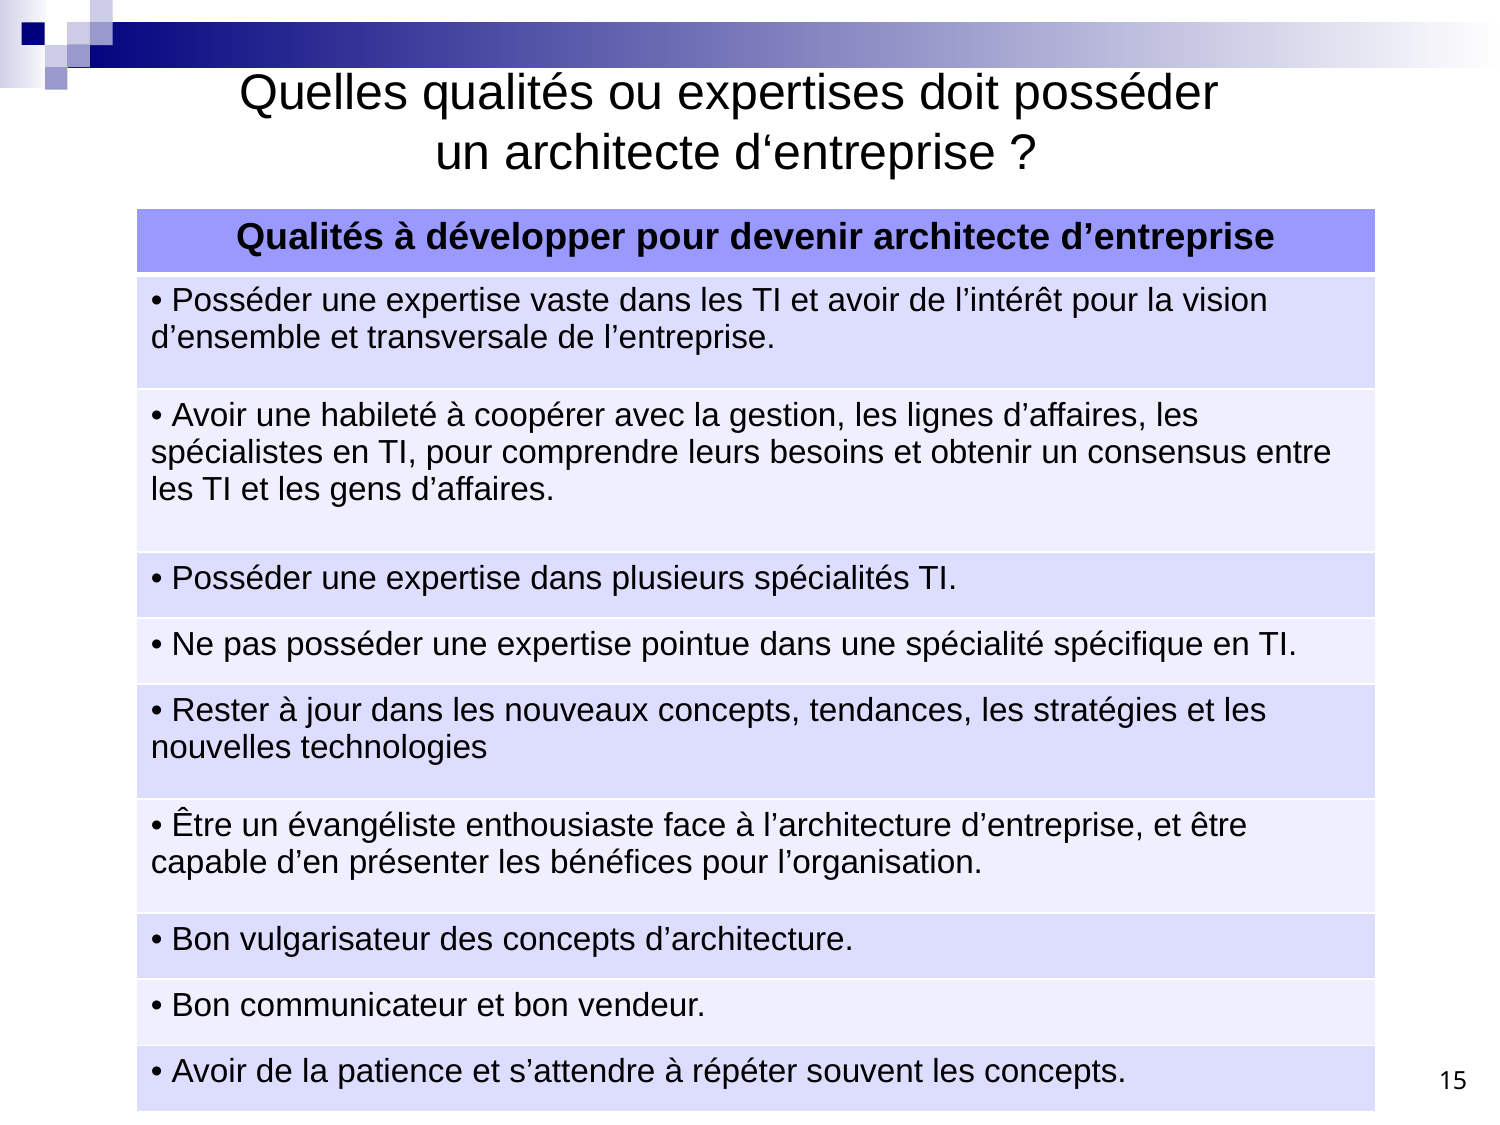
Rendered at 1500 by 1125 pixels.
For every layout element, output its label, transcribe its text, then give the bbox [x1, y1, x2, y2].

table_header Qualités à développer pour devenir architecte d’entreprise [137, 209, 1375, 272]
table_cell Avoir une habileté à coopérer avec la gestion, les lignes d’affaires, les spécialistes en TI, pour comprendre leurs besoins et obtenir un consensus entre les TI et les gens d’affaires. [137, 390, 1375, 551]
table_cell Posséder une expertise dans plusieurs spécialités TI. [137, 553, 1375, 617]
table_cell Bon vulgarisateur des concepts d’architecture. [137, 914, 1375, 978]
slide_number 15 [1377, 1030, 1483, 1107]
title Quelles qualités ou expertises doit posséder un architecte d‘entreprise ? [61, 6, 1412, 233]
table_cell Bon communicateur et bon vendeur. [137, 980, 1375, 1045]
table_cell Être un évangéliste enthousiaste face à l’architecture d’entreprise, et être capable d’en présenter les bénéfices pour l’organisation. [137, 800, 1375, 912]
table_cell Avoir de la patience et s’attendre à répéter souvent les concepts. [137, 1046, 1375, 1111]
table_cell Rester à jour dans les nouveaux concepts, tendances, les stratégies et les nouvelles technologies [137, 685, 1375, 798]
table_cell Posséder une expertise vaste dans les TI et avoir de l’intérêt pour la vision d’ensemble et transversale de l’entreprise. [137, 277, 1375, 388]
table_cell Ne pas posséder une expertise pointue dans une spécialité spécifique en TI. [137, 619, 1375, 683]
